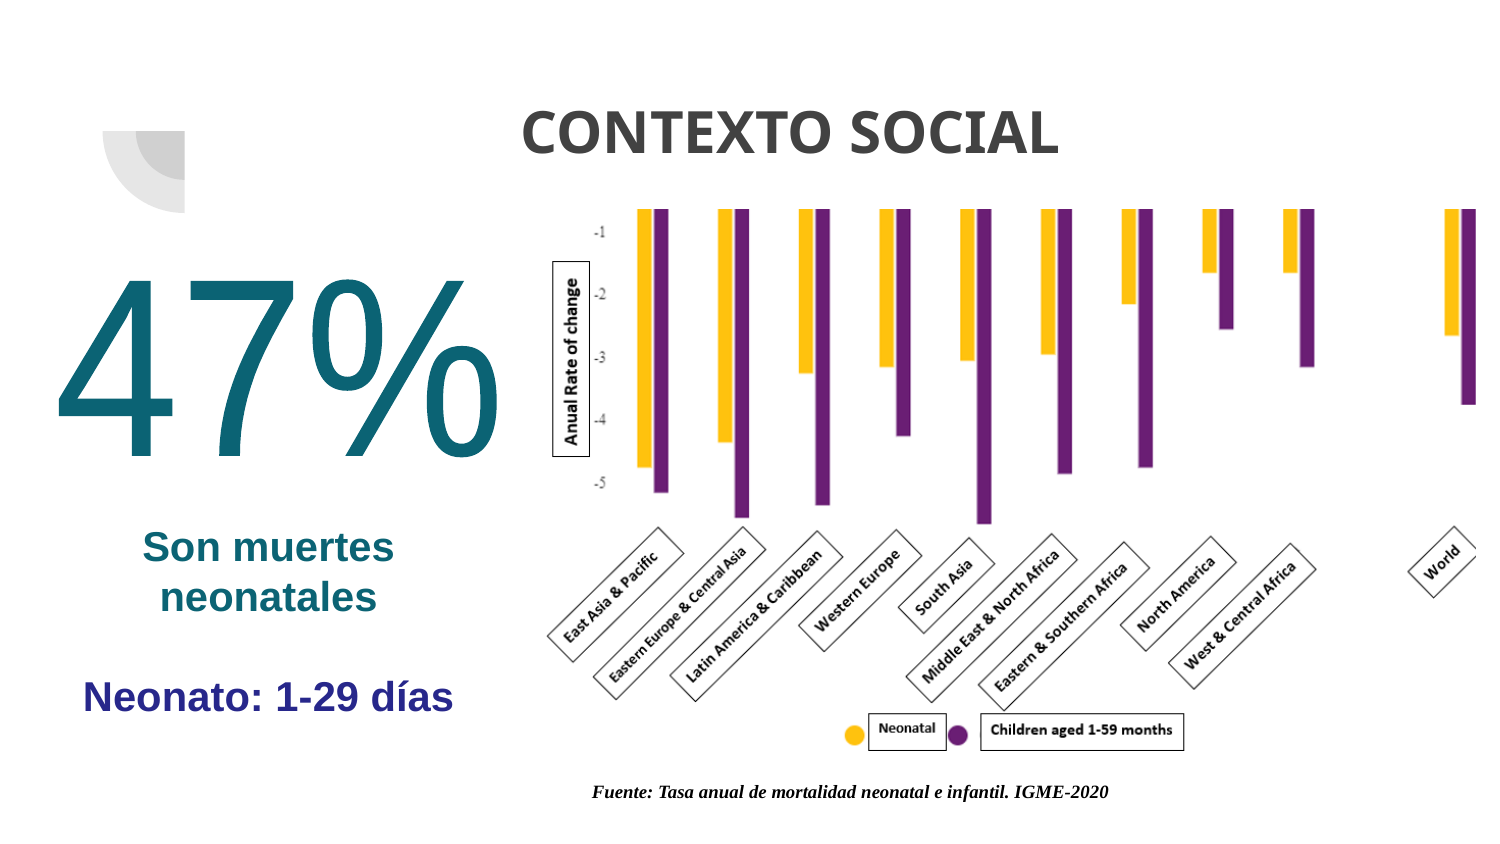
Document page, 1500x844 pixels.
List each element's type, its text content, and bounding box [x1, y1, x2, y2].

title CONTEXTO SOCIAL [213, 80, 1368, 193]
text_box Neonato: 1-29 días [40, 655, 497, 736]
text_box Fuente: Tasa anual de mortalidad neonatal e infantil. IGME-2020 [576, 767, 1446, 814]
text_box Son muertes neonatales [40, 505, 497, 636]
picture [545, 209, 1477, 751]
